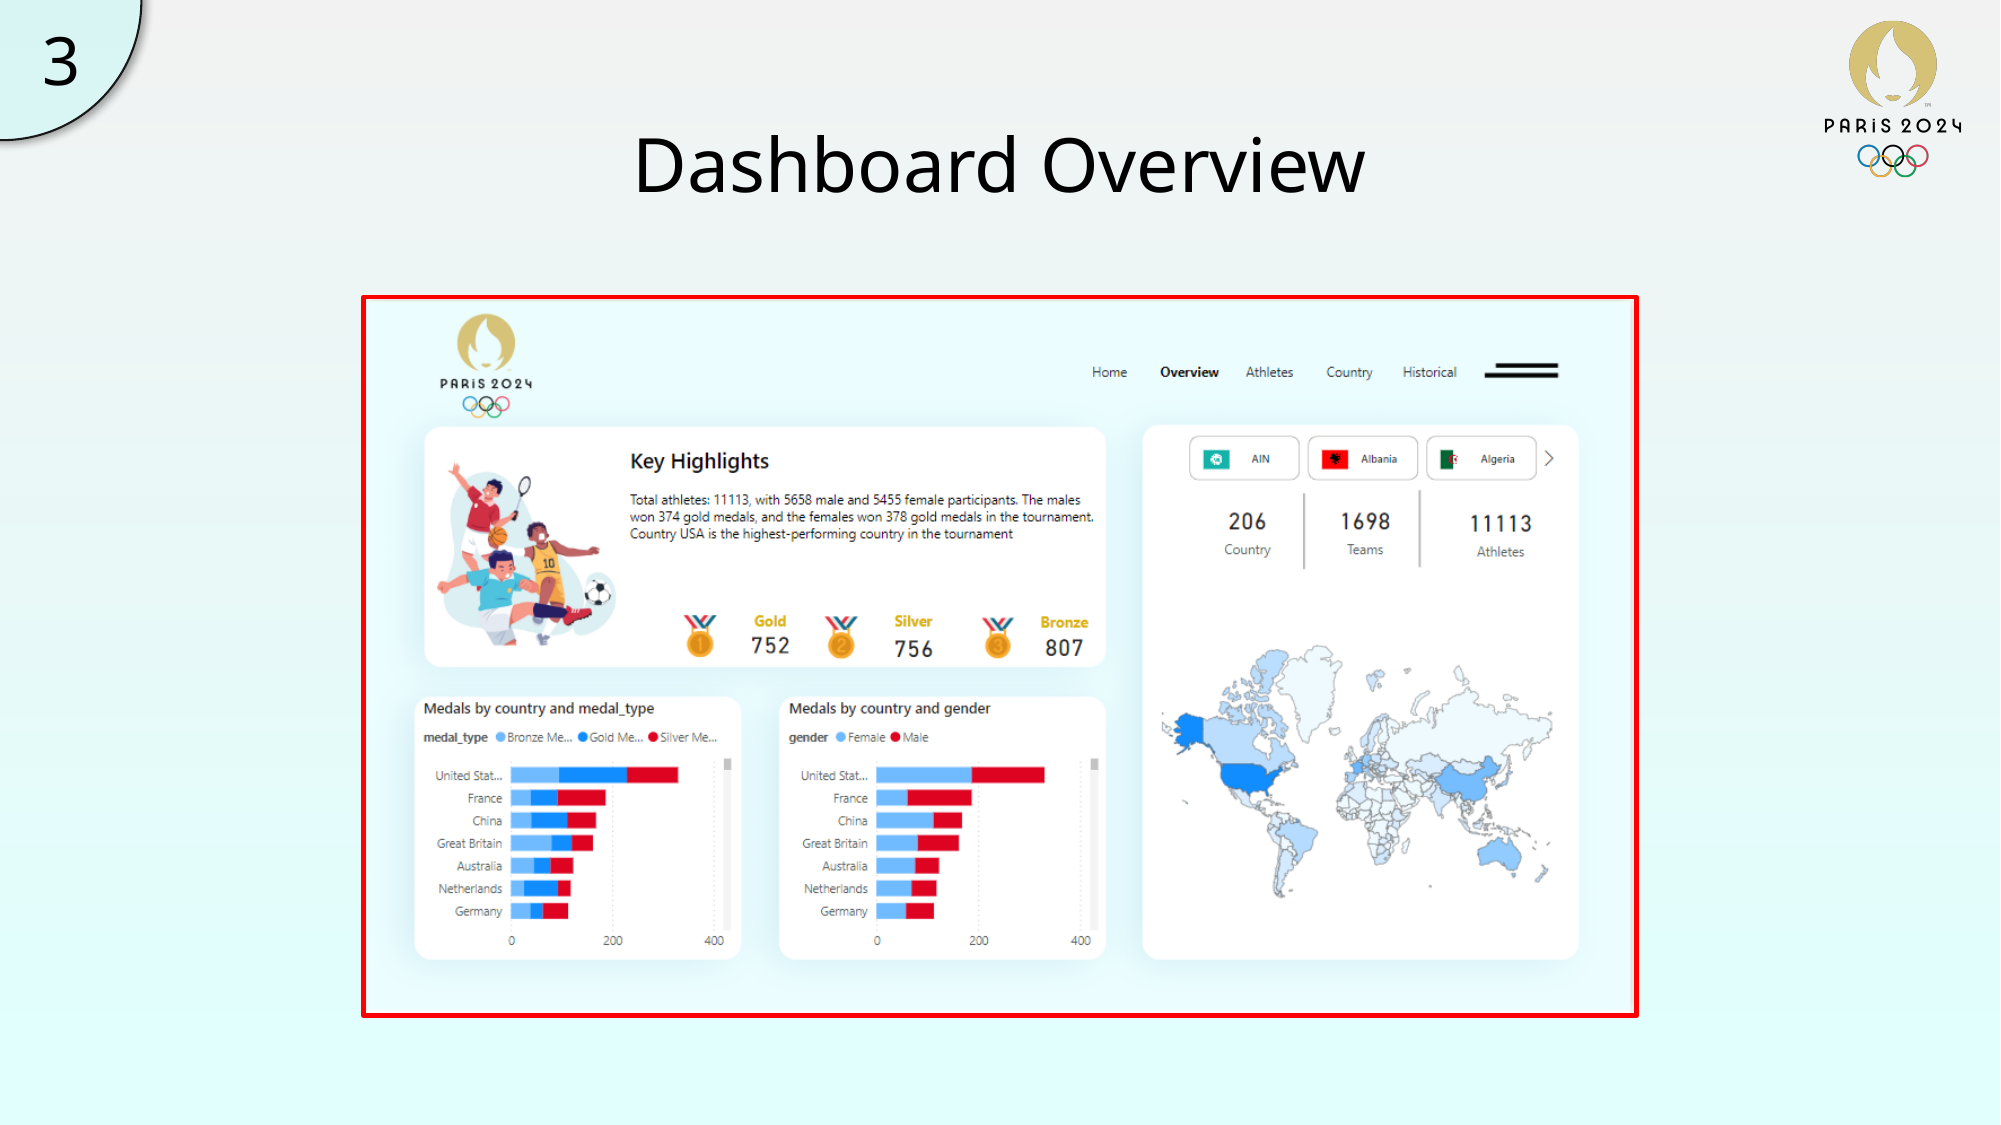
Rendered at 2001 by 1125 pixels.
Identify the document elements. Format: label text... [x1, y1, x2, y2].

picture [1813, 19, 1973, 180]
title Dashboard Overview [137, 59, 1863, 278]
text_box 3 [27, 11, 97, 107]
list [365, 299, 1635, 1014]
text_box [0, 0, 143, 142]
